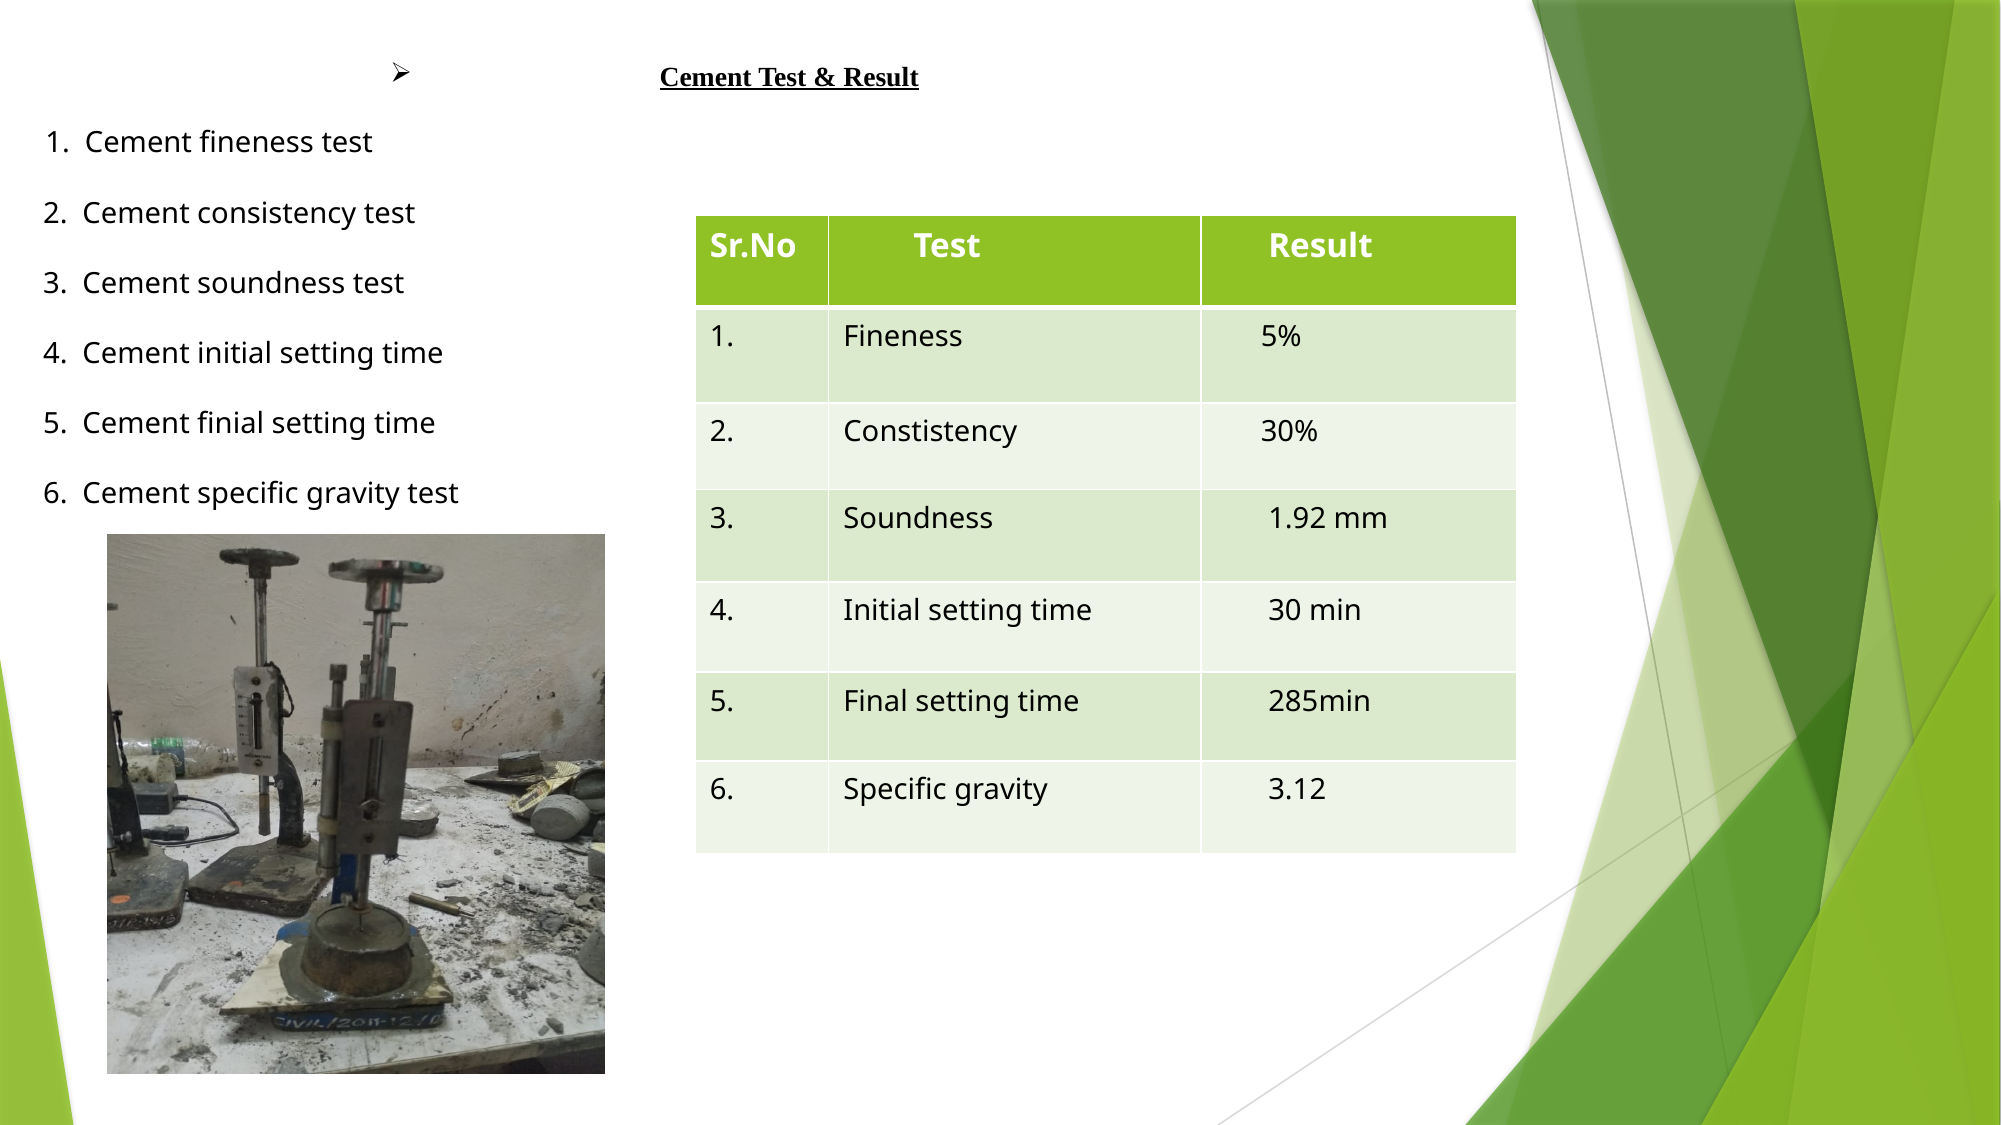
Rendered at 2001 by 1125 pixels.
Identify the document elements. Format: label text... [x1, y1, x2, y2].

table_cell 3. [696, 490, 828, 581]
table_cell Fineness [829, 310, 1200, 402]
table_cell 30 min [1202, 583, 1516, 671]
table_cell 4. [696, 583, 828, 671]
table_header Result [1202, 216, 1516, 305]
table_cell 5. [696, 673, 828, 760]
table_cell 6. [696, 762, 828, 853]
table_cell Soundness [829, 490, 1200, 581]
title Cement Test & Result [65, 51, 1476, 107]
table_header Test [829, 216, 1200, 305]
table_cell 5% [1202, 310, 1516, 402]
table_cell 30% [1202, 404, 1516, 489]
table_cell 3.12 [1202, 762, 1516, 853]
table_cell Final setting time [829, 673, 1200, 760]
text_box 1. Cement fineness test 2. Cement consistency test 3. Cement soundness test 4. Cement initial setting time 5. Cement finial setting time 6. Cement specific gravity test [20, 107, 1556, 517]
picture [106, 533, 605, 1074]
table_cell 1.92 mm [1202, 490, 1516, 581]
table_cell Constistency [829, 404, 1200, 489]
table_cell Specific gravity [829, 762, 1200, 853]
table_cell 1. [696, 310, 828, 402]
table_cell 2. [696, 404, 828, 489]
table_cell 285min [1202, 673, 1516, 760]
table_cell Initial setting time [829, 583, 1200, 671]
table_header Sr.No [696, 216, 828, 305]
